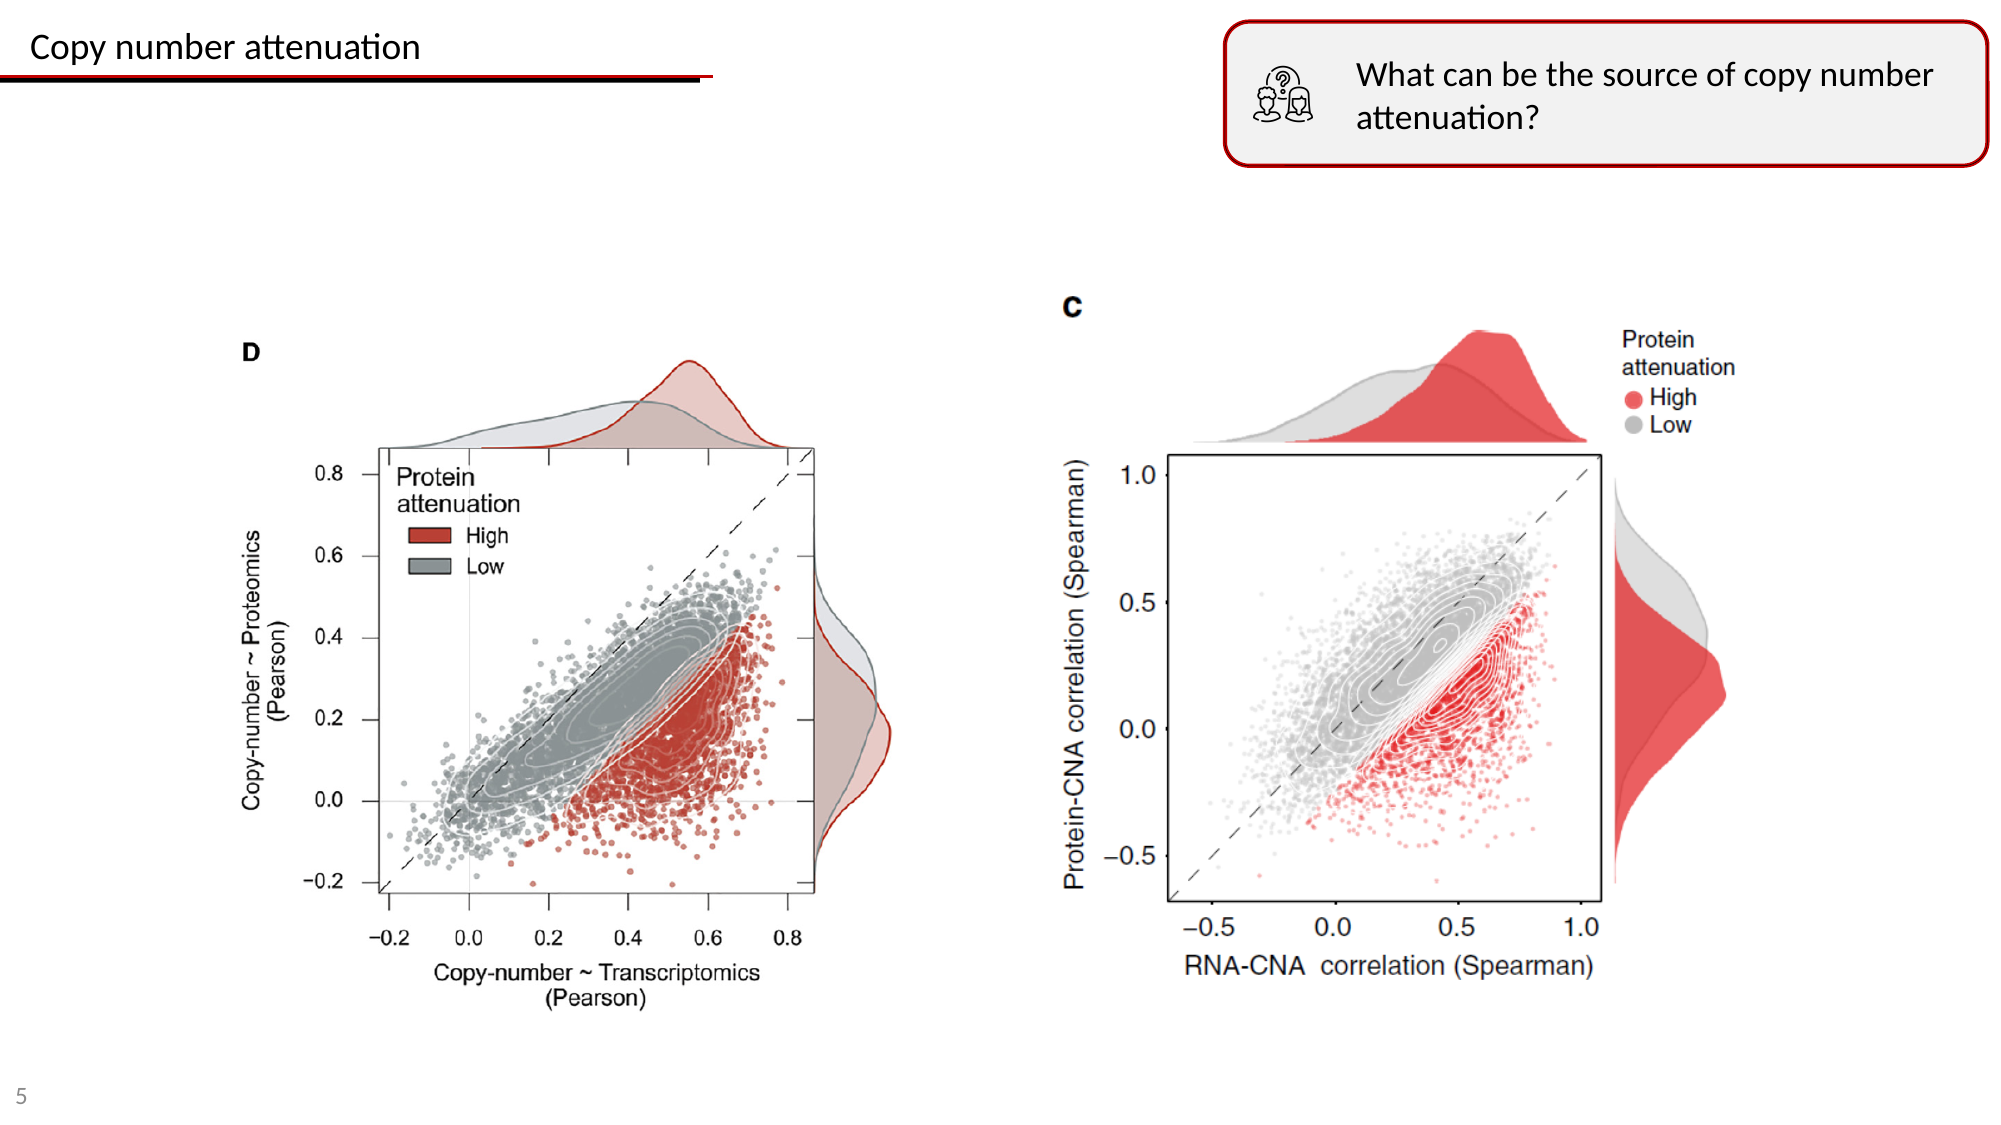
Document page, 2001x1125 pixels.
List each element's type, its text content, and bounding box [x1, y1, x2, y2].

text_box Copy number attenuation [15, 14, 437, 75]
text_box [1224, 21, 1988, 166]
picture [1047, 285, 1751, 995]
picture [223, 328, 911, 1038]
text_box 5 [0, 1065, 63, 1125]
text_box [0, 76, 713, 83]
